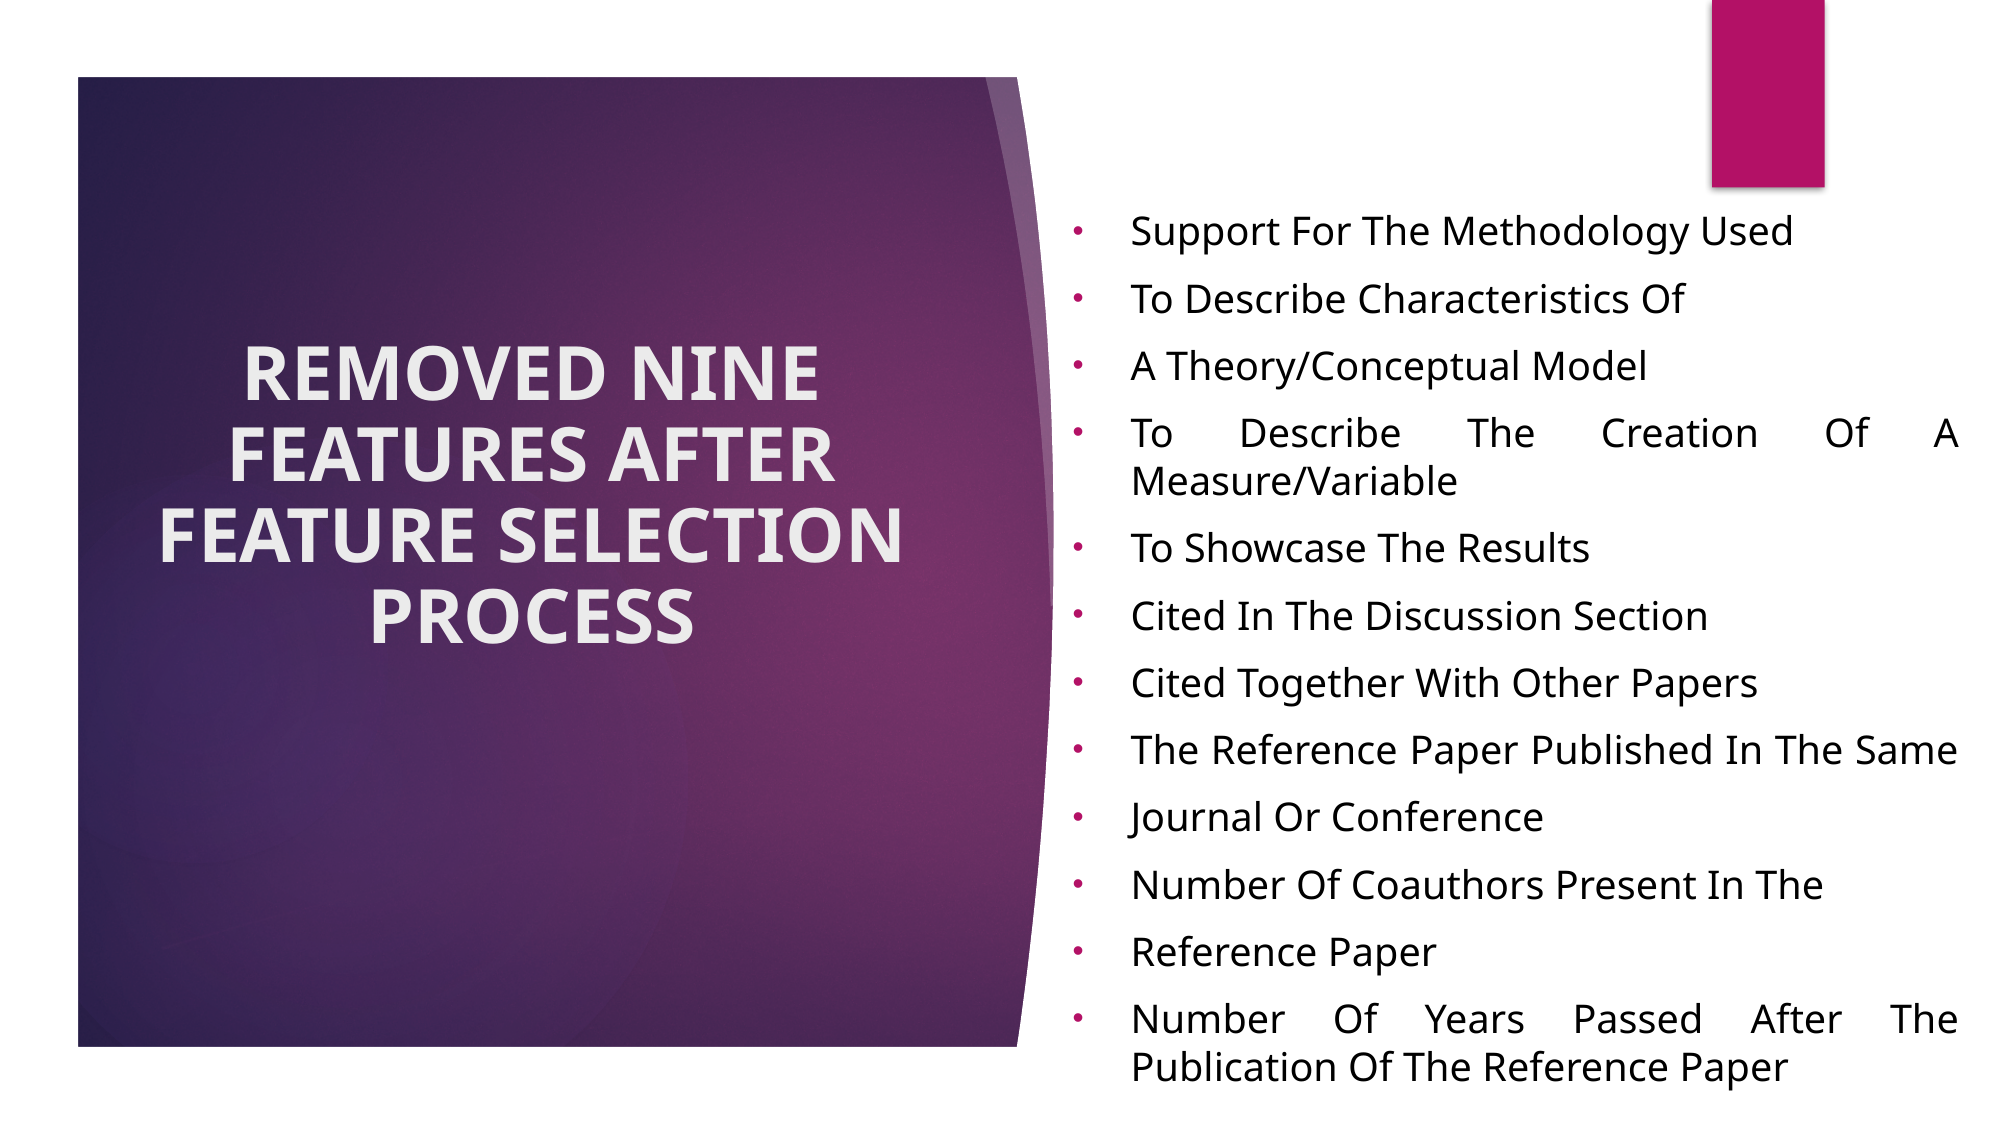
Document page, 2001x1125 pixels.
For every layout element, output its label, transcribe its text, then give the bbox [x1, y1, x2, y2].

title REMOVED NINE FEATURES AFTER FEATURE SELECTION PROCESS [121, 165, 943, 920]
list Support For The Methodology Used To Describe Characteristics Of A Theory/Conceptual Model To Describe The Creation Of A Measure/Variable To Showcase The Results Cited In The Discussion Section Cited Together With Other Papers The Reference Paper Published In The Same Journal Or Conference Number Of Coauthors Present In The Reference Paper Number Of Years Passed After The Publication Of The Reference Paper [1057, 198, 1976, 1103]
